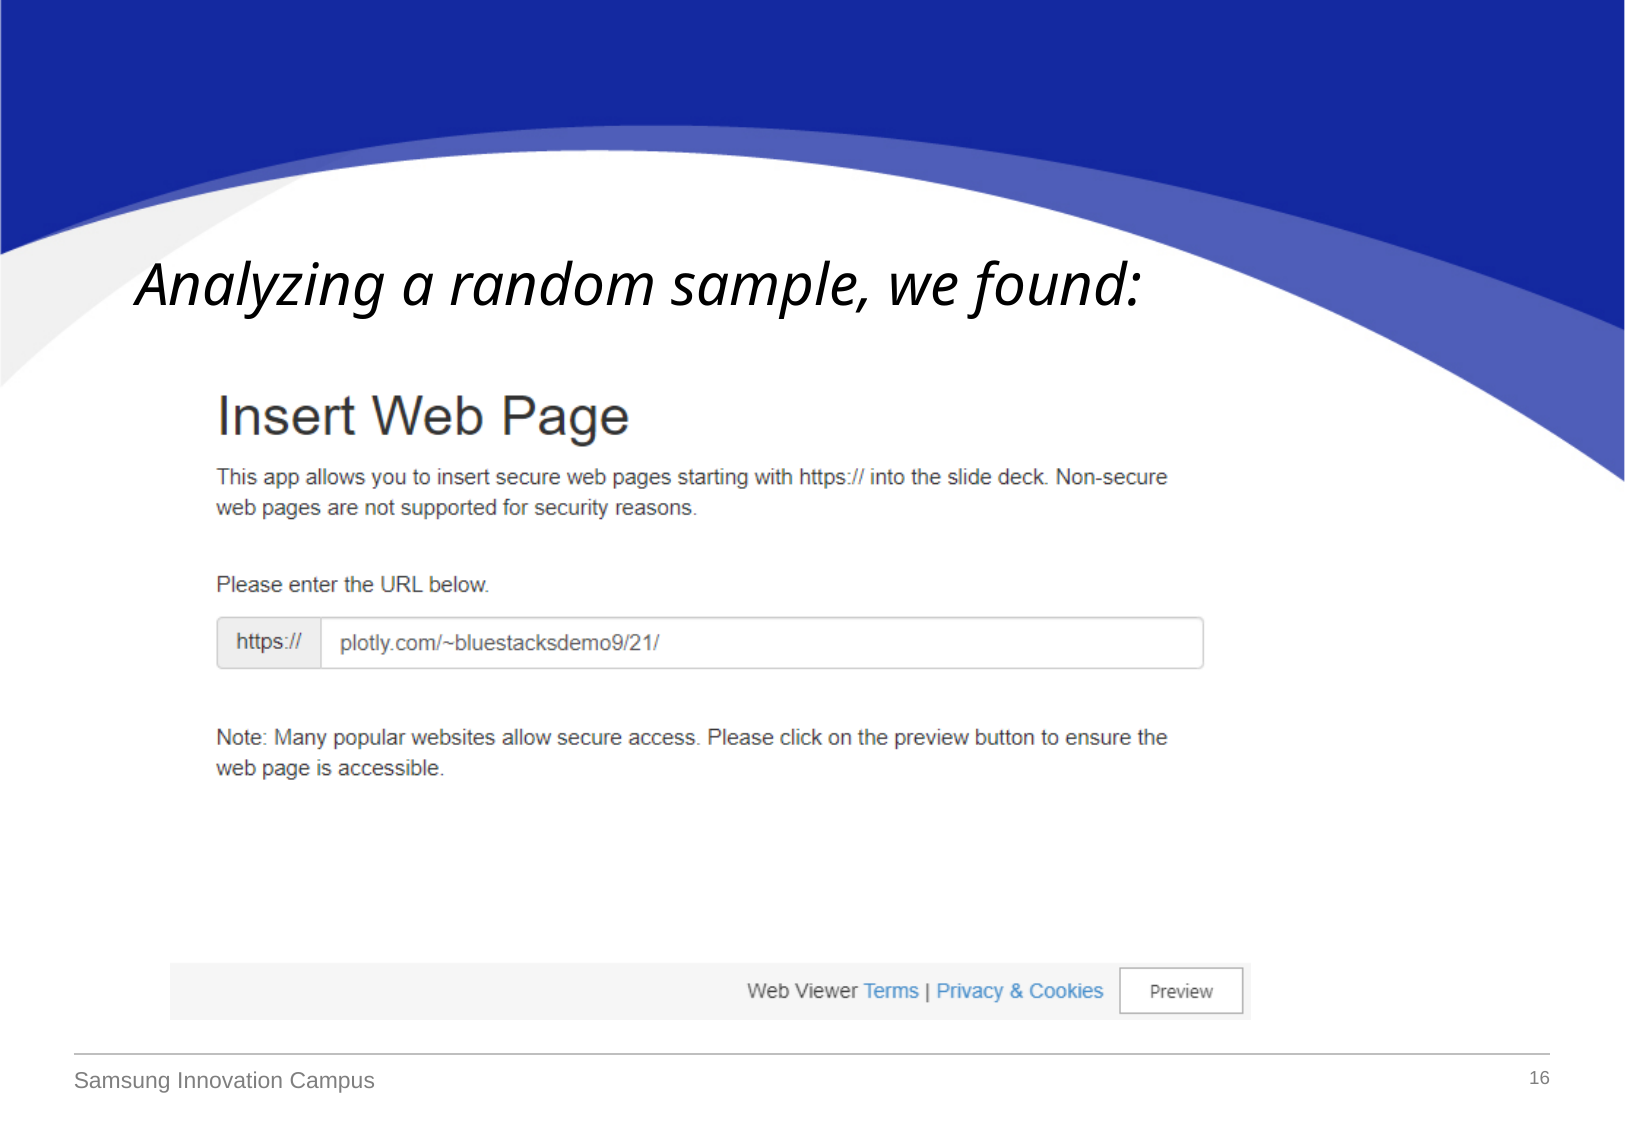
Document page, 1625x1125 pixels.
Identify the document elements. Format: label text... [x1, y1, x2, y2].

text_box Analyzing a random sample, we found: [121, 208, 1301, 356]
picture [0, 0, 1625, 1125]
